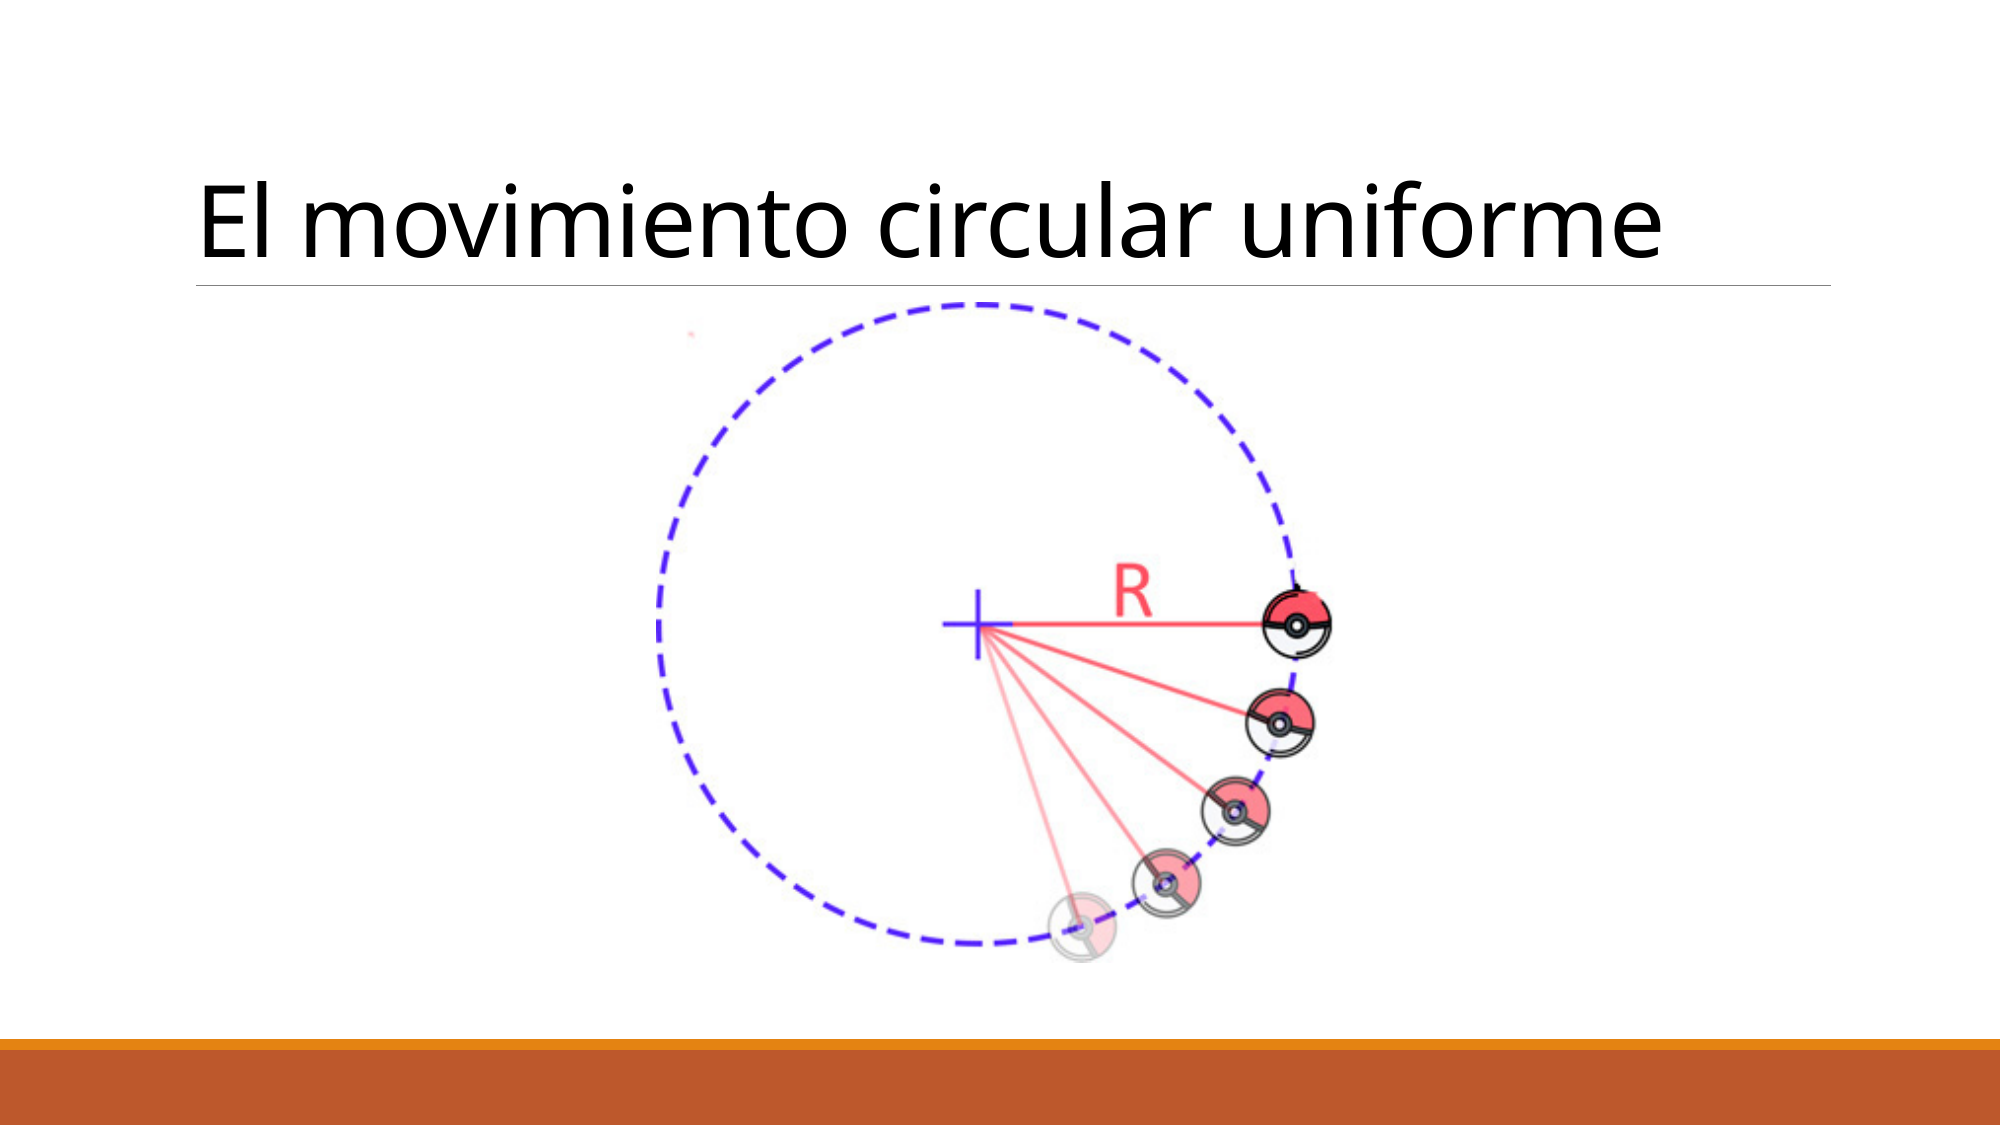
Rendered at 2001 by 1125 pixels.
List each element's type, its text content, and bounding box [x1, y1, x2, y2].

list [655, 302, 1355, 964]
title El movimiento circular uniforme [180, 47, 1830, 285]
